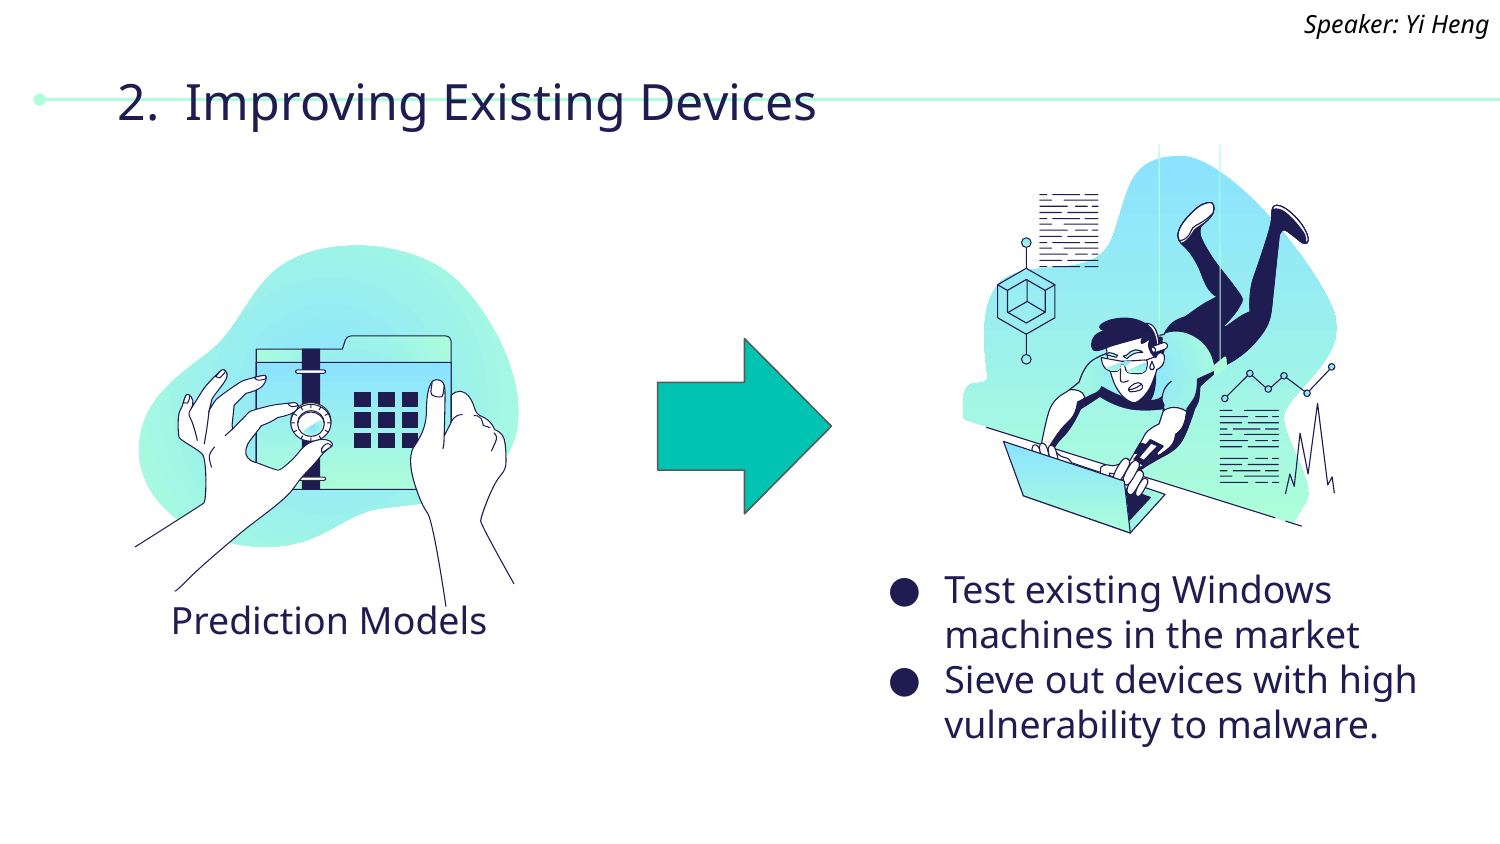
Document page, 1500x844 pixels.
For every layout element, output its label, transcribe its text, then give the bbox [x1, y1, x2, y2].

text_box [129, 245, 530, 608]
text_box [959, 143, 1343, 534]
text_box [657, 338, 832, 514]
title Prediction Models [110, 581, 548, 741]
text_box Speaker: Yi Heng [1264, 0, 1500, 49]
title Test existing Windows machines in the market Sieve out devices with high vulnerability to malware. [854, 550, 1449, 772]
title 2. Improving Existing Devices [102, 55, 1472, 144]
